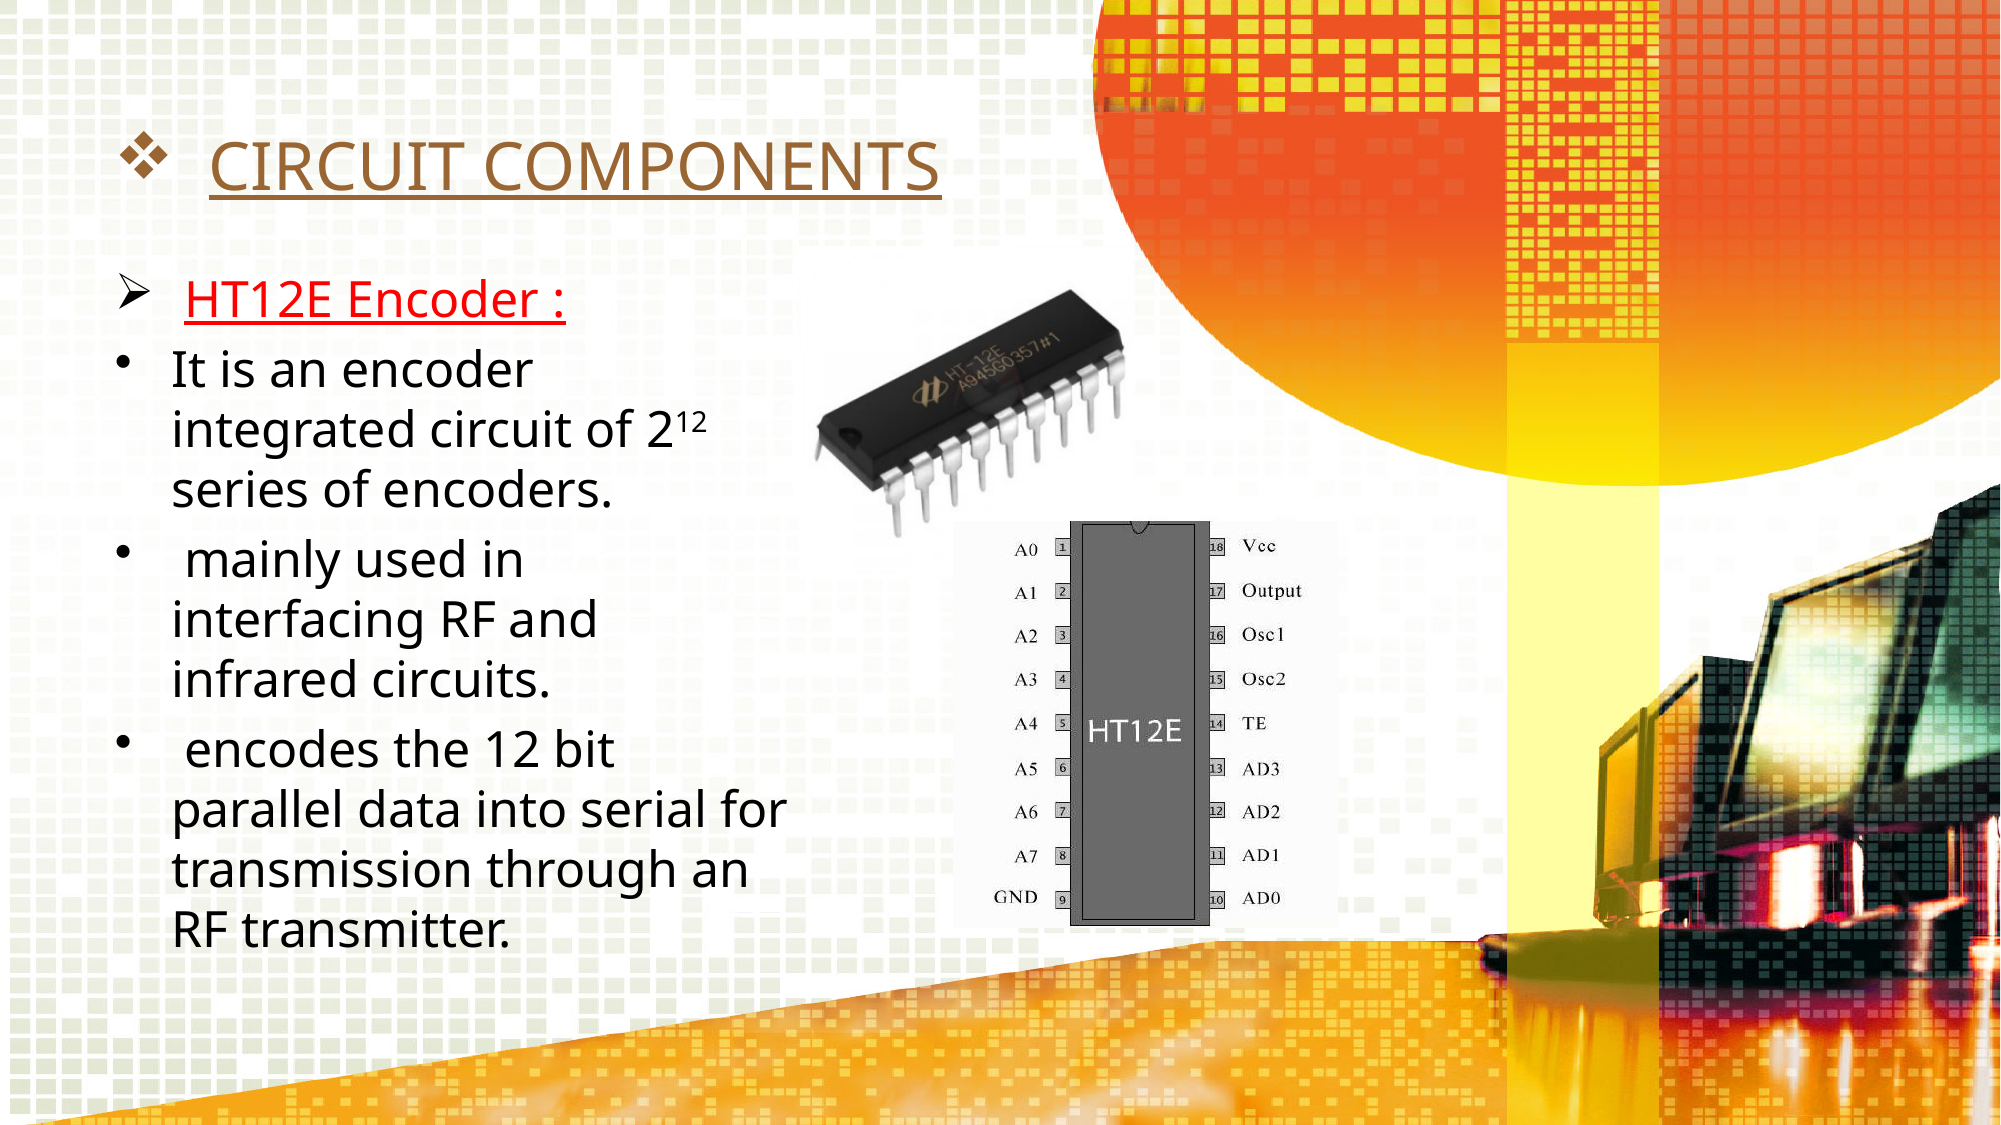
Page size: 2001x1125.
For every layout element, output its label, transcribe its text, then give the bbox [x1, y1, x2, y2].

list HT12E Encoder : It is an encoder integrated circuit of 212 series of encoders. mainly used in interfacing RF and infrared circuits. encodes the 12 bit parallel data into serial for transmission through an RF transmitter. [99, 259, 1484, 1094]
title CIRCUIT COMPONENTS [99, 88, 1484, 239]
picture [0, 0, 2001, 1125]
